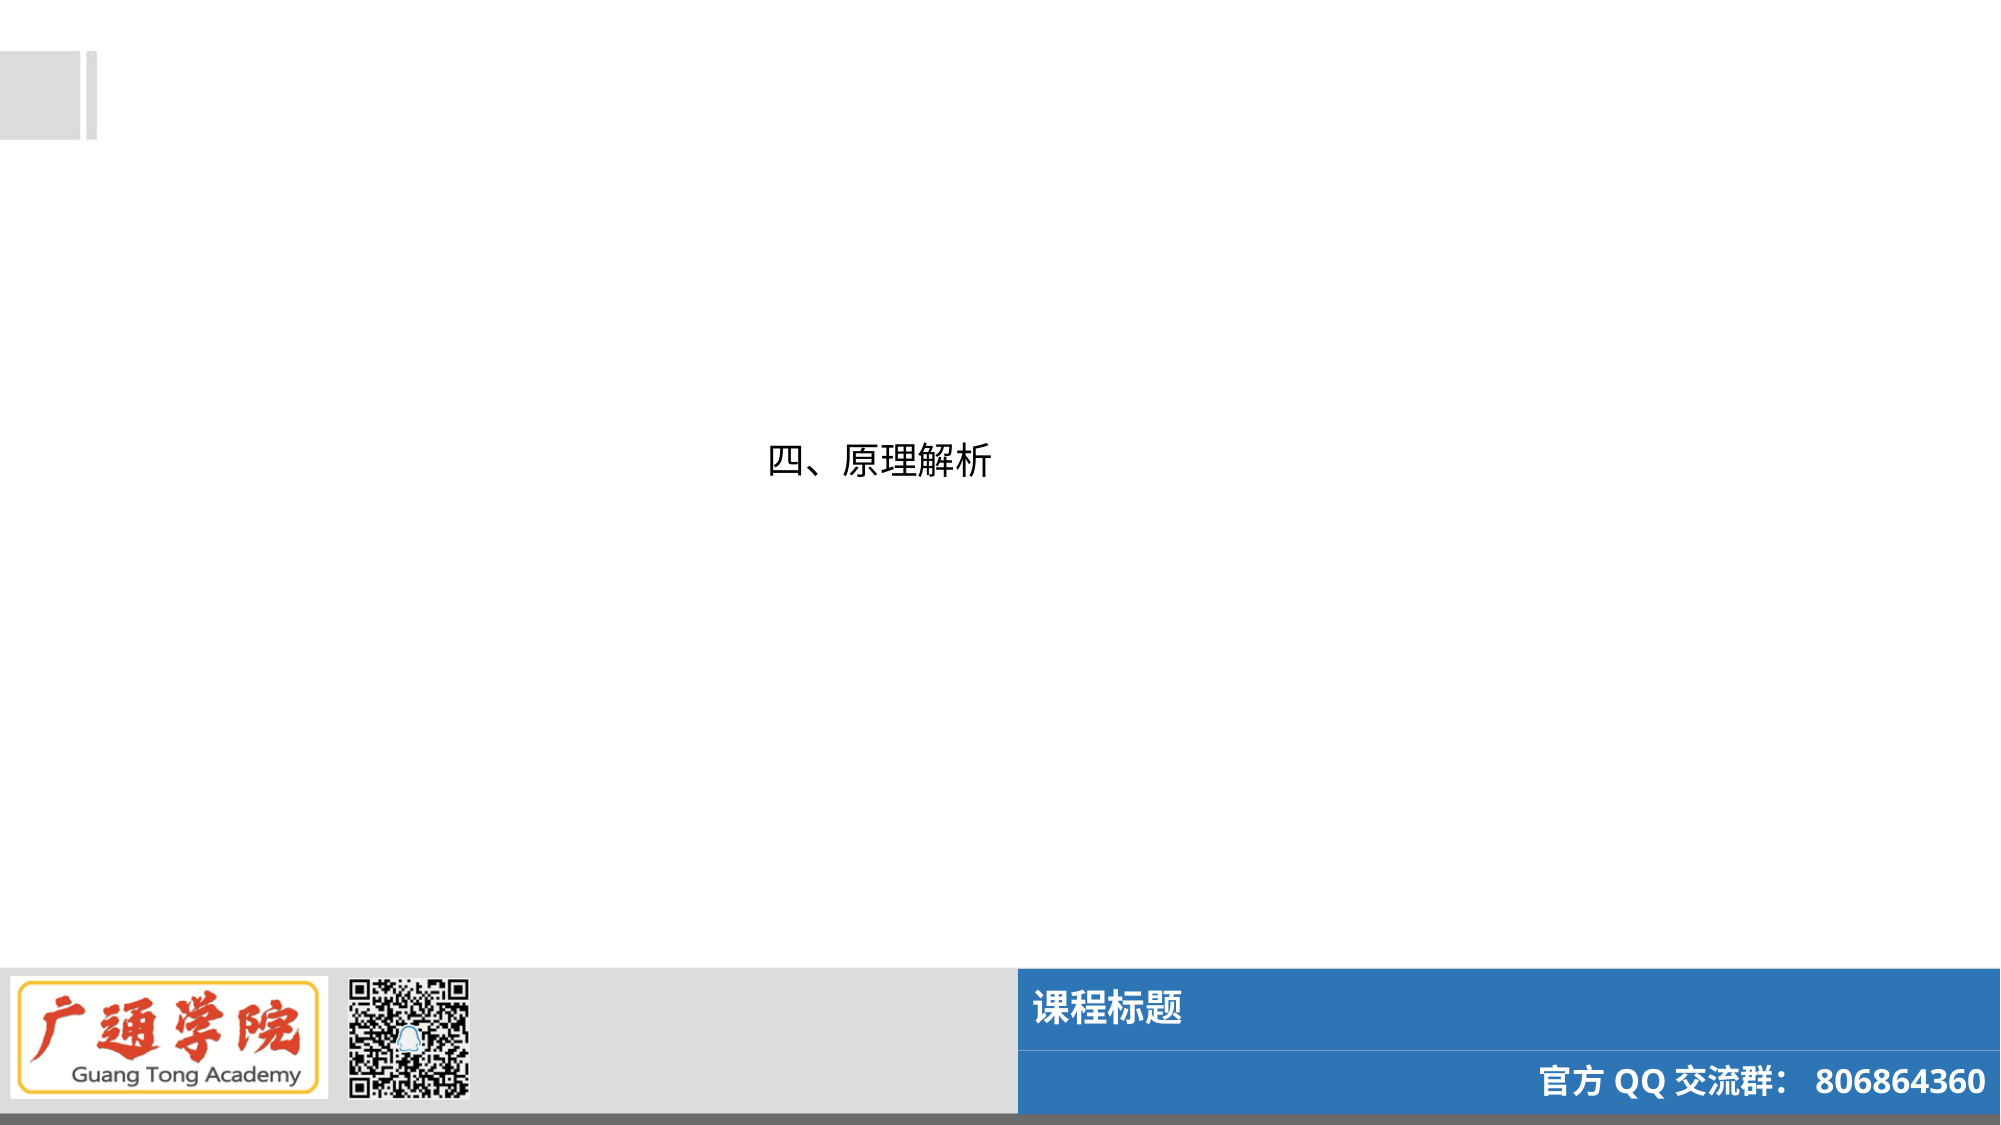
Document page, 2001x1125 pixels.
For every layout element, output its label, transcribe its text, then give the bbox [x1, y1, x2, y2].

text_box 四、原理解析 [302, 429, 1818, 490]
picture [0, 0, 2001, 1125]
text_box 官方QQ交流群：806864360 [1018, 1050, 2000, 1115]
text_box 课程标题 [1018, 968, 2000, 1050]
